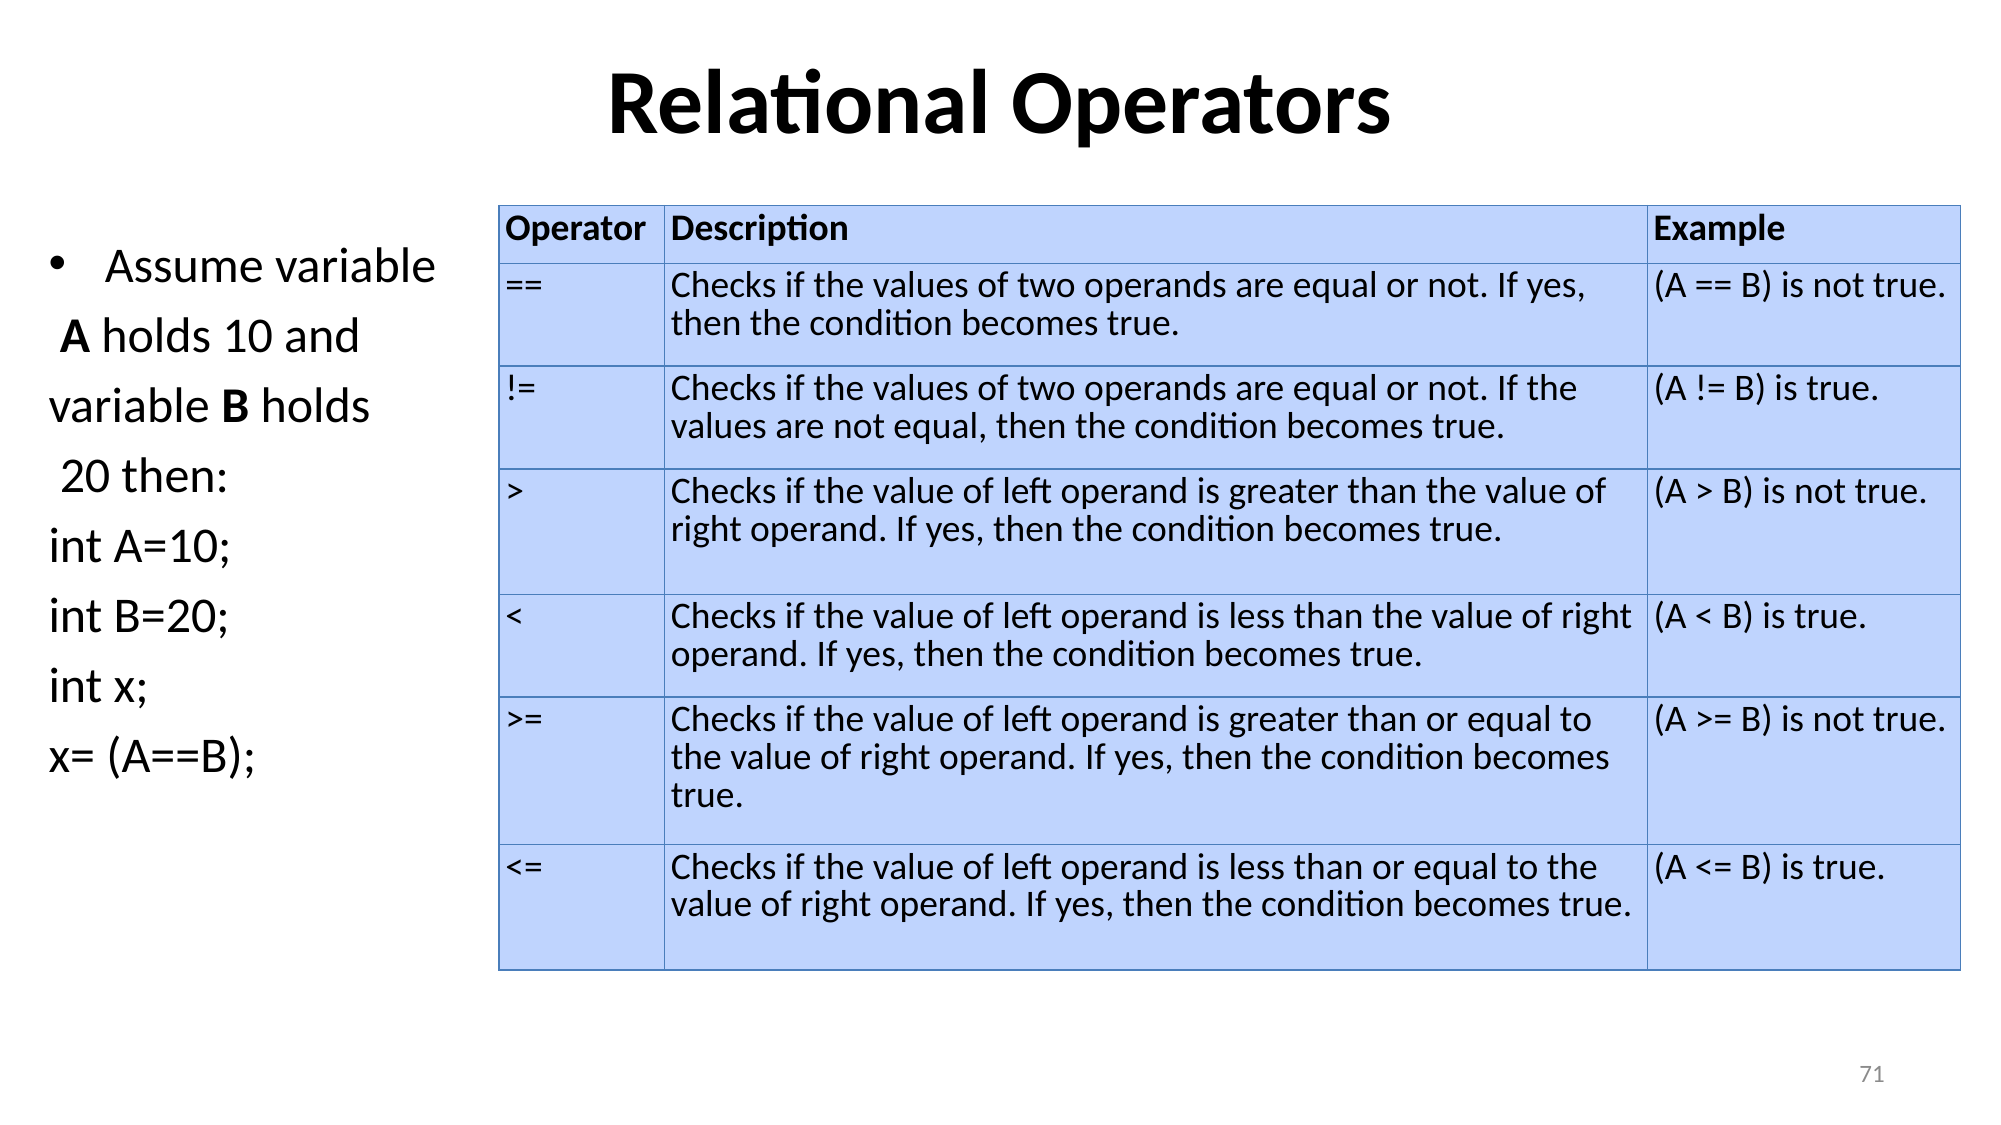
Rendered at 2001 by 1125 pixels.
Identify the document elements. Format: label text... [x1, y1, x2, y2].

table_cell (A == B) is not true. [1648, 264, 1960, 365]
table_cell == [500, 264, 664, 365]
table_cell != [500, 367, 664, 468]
table_cell Checks if the value of left operand is less than the value of right operand. If yes, then the condition becomes true. [665, 595, 1647, 696]
table_cell < [500, 595, 664, 696]
table_cell Checks if the value of left operand is greater than or equal to the value of right operand. If yes, then the condition becomes true. [665, 698, 1647, 844]
table_cell (A < B) is true. [1648, 595, 1960, 696]
table_cell Checks if the values of two operands are equal or not. If the values are not equal, then the condition becomes true. [665, 367, 1647, 468]
slide_number 71 [1433, 1042, 1900, 1103]
table_cell > [500, 470, 664, 594]
table_header Example [1648, 206, 1960, 263]
table_header Description [665, 206, 1647, 263]
table_cell Checks if the values of two operands are equal or not. If yes, then the condition becomes true. [665, 264, 1647, 365]
table_cell (A > B) is not true. [1648, 470, 1960, 594]
table_cell (A != B) is true. [1648, 367, 1960, 468]
table_header Operator [500, 206, 664, 263]
list Assume variable A holds 10 and variable B holds 20 then: int A=10; int B=20; int x; x= (A==B); [33, 155, 1958, 1089]
table_cell <= [500, 845, 664, 969]
table_cell >= [500, 698, 664, 844]
title Relational Operators [99, 31, 1900, 155]
table_cell (A <= B) is true. [1648, 845, 1960, 969]
table_cell Checks if the value of left operand is greater than the value of right operand. If yes, then the condition becomes true. [665, 470, 1647, 594]
table_cell Checks if the value of left operand is less than or equal to the value of right operand. If yes, then the condition becomes true. [665, 845, 1647, 969]
table_cell (A >= B) is not true. [1648, 698, 1960, 844]
